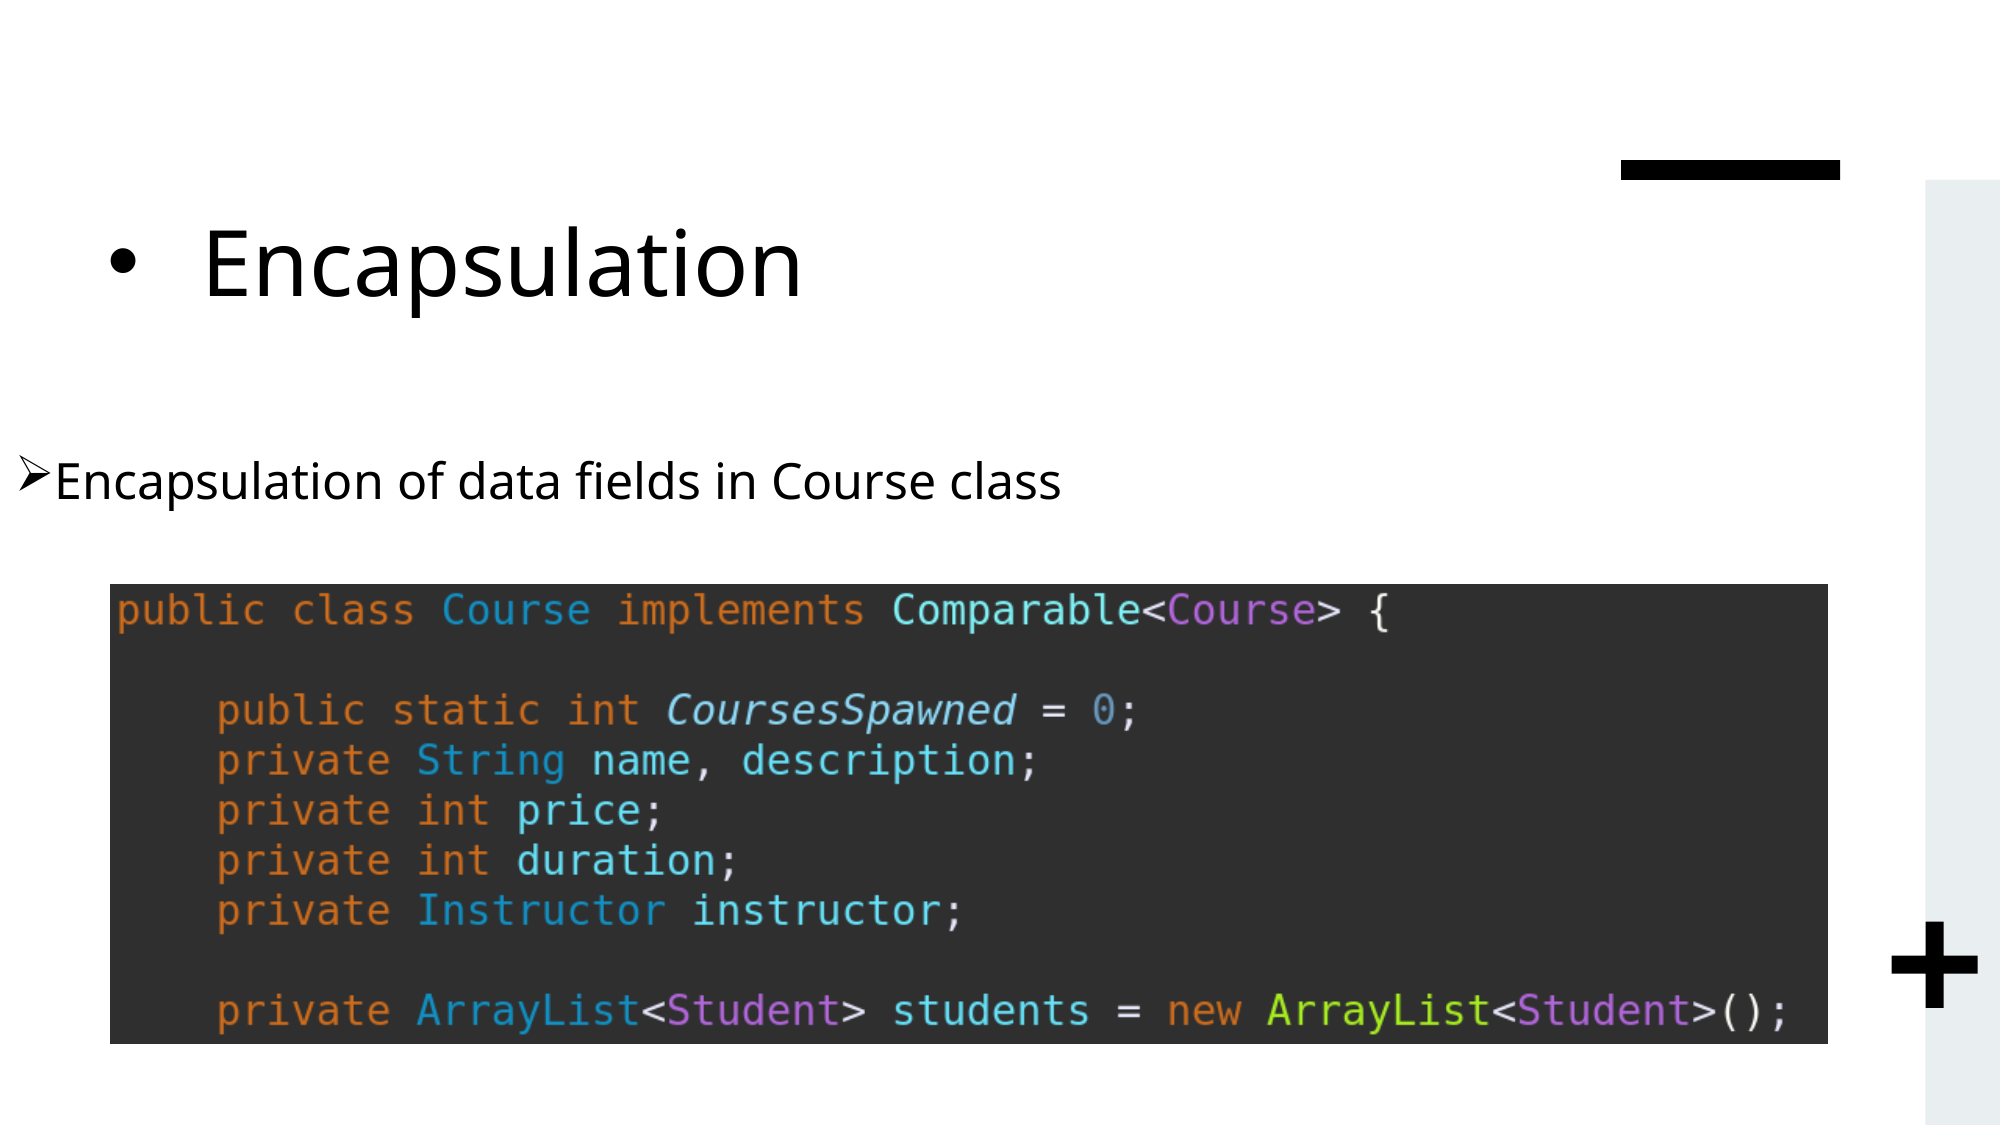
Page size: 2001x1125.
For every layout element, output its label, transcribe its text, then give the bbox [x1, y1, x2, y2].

picture [110, 584, 1828, 1044]
title Encapsulation [92, 197, 1449, 435]
list Encapsulation of data fields in Course class [0, 441, 1357, 965]
